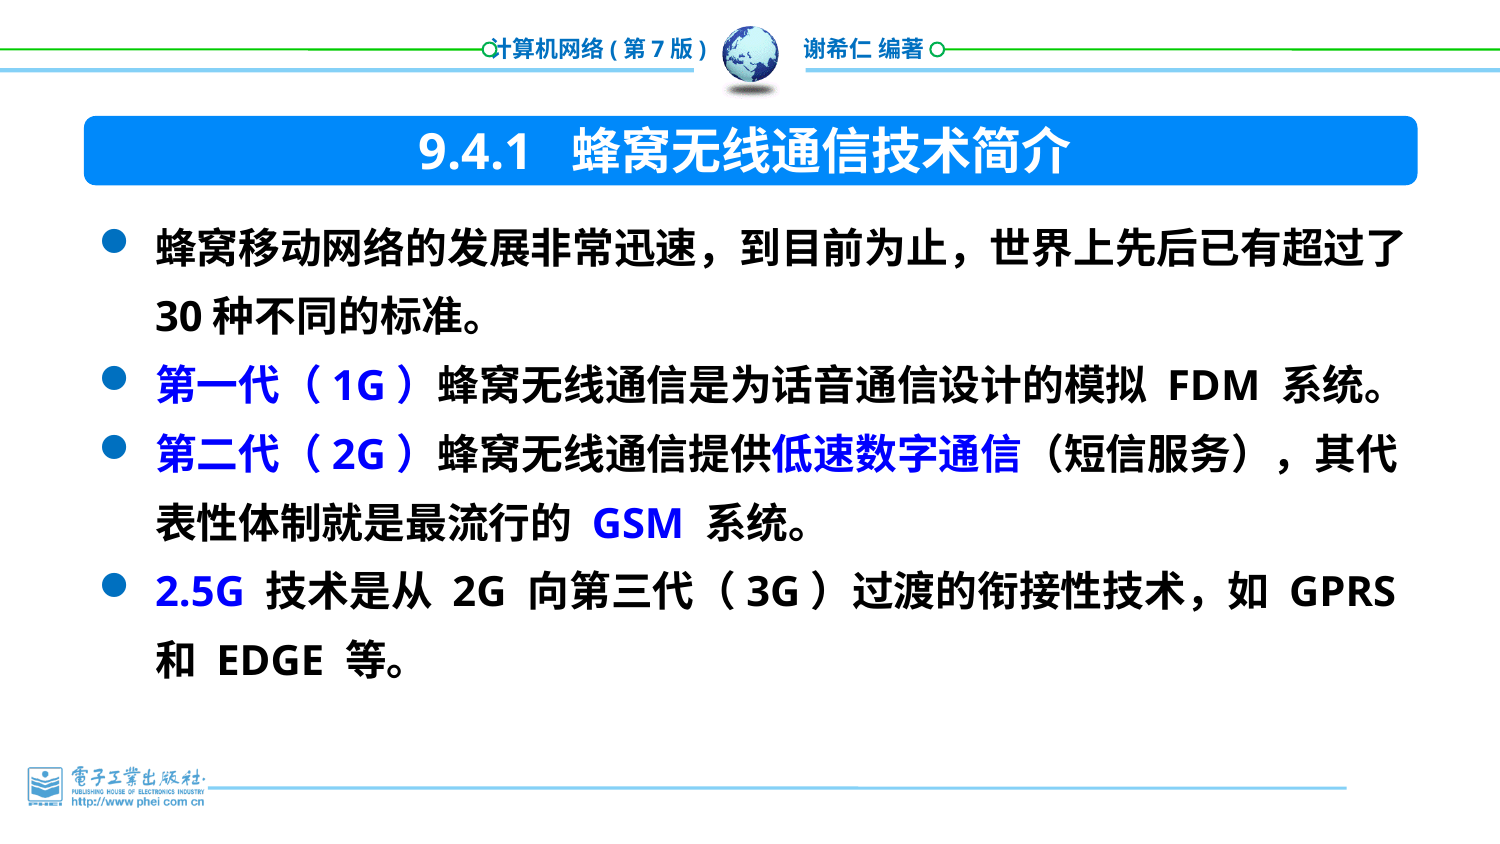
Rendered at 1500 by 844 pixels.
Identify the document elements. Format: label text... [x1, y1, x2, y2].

picture [720, 24, 780, 100]
text_box 9.4.1 蜂窝无线通信技术简介 [404, 111, 1098, 187]
text_box 蜂窝移动网络的发展非常迅速，到目前为止，世界上先后已有超过了30种不同的标准。 第一代（1G）蜂窝无线通信是为话音通信设计的模拟 FDM 系统。 第二代（2G）蜂窝无线通信提供低速数字通信（短信服务），其代表性体制就是最流行的 GSM 系统。 2.5G 技术是从 2G 向第三代（3G）过渡的衔接性技术，如 GPRS 和 EDGE 等。 [83, 195, 1442, 692]
text_box [83, 115, 404, 186]
text_box [1098, 115, 1418, 186]
picture [23, 764, 208, 809]
